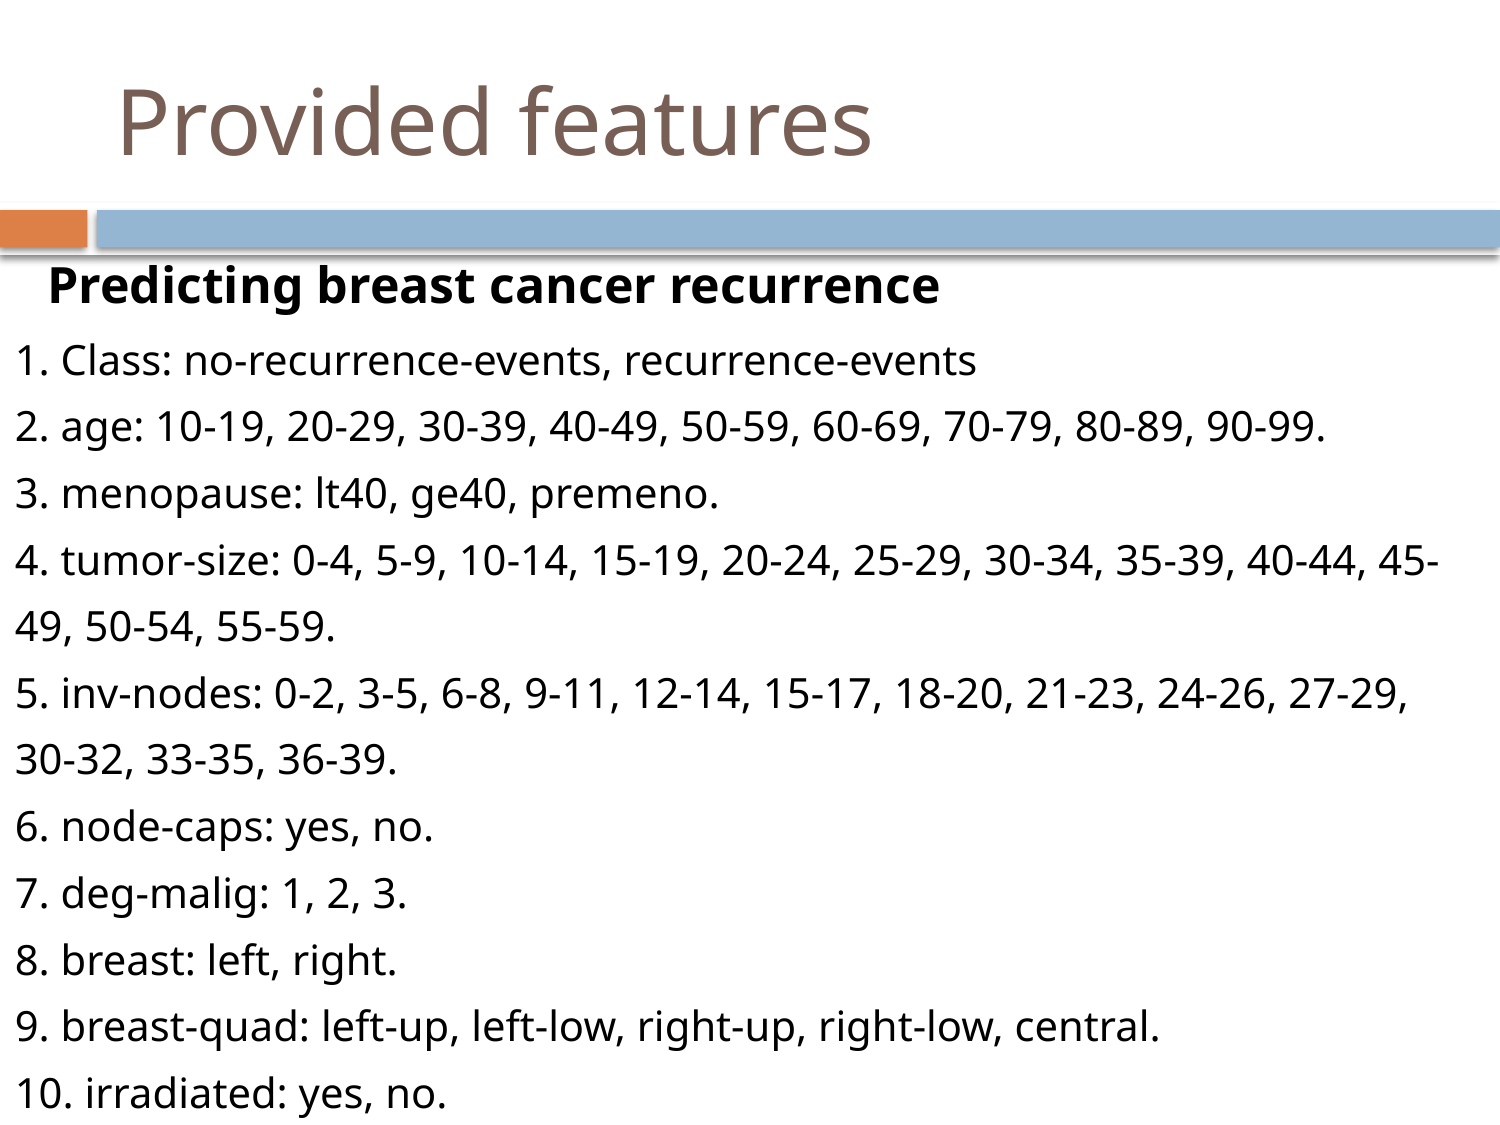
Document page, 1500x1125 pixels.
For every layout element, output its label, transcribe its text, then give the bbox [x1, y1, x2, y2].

title Provided features [100, 37, 1438, 200]
text_box 1. Class: no-recurrence-events, recurrence-events 2. age: 10-19, 20-29, 30-39, 40-49, 50-59, 60-69, 70-79, 80-89, 90-99. 3. menopause: lt40, ge40, premeno. 4. tumor-size: 0-4, 5-9, 10-14, 15-19, 20-24, 25-29, 30-34, 35-39, 40-44, 45-49, 50-54, 55-59. 5. inv-nodes: 0-2, 3-5, 6-8, 9-11, 12-14, 15-17, 18-20, 21-23, 24-26, 27-29, 30-32, 33-35, 36-39. 6. node-caps: yes, no. 7. deg-malig: 1, 2, 3. 8. breast: left, right. 9. breast-quad: left-up, left-low, right-up, right-low, central. 10. irradiated: yes, no. [0, 309, 1465, 1124]
text_box Predicting breast cancer recurrence [32, 246, 1432, 322]
